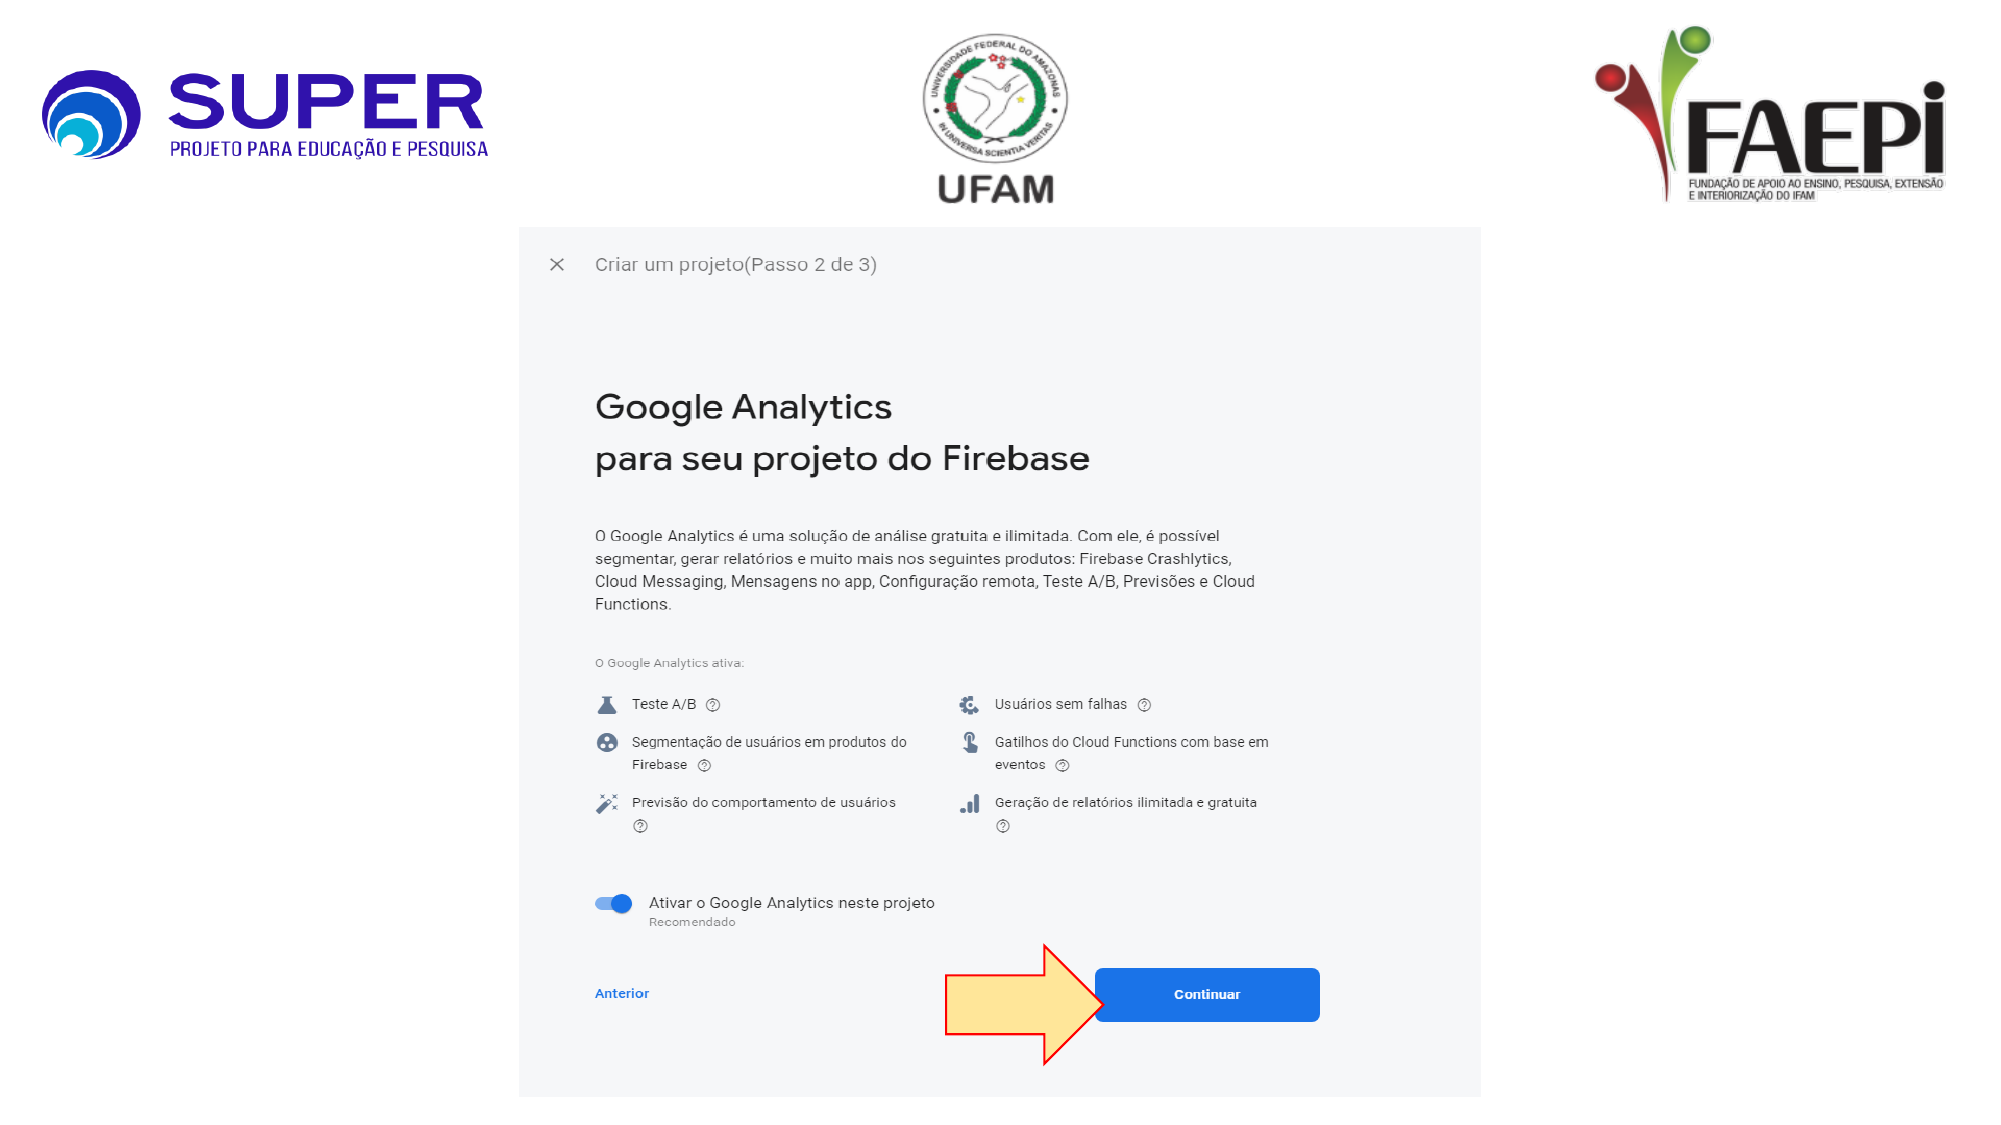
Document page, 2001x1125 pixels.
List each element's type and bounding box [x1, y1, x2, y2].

text_box [519, 228, 1481, 1097]
text_box [39, 24, 1947, 228]
